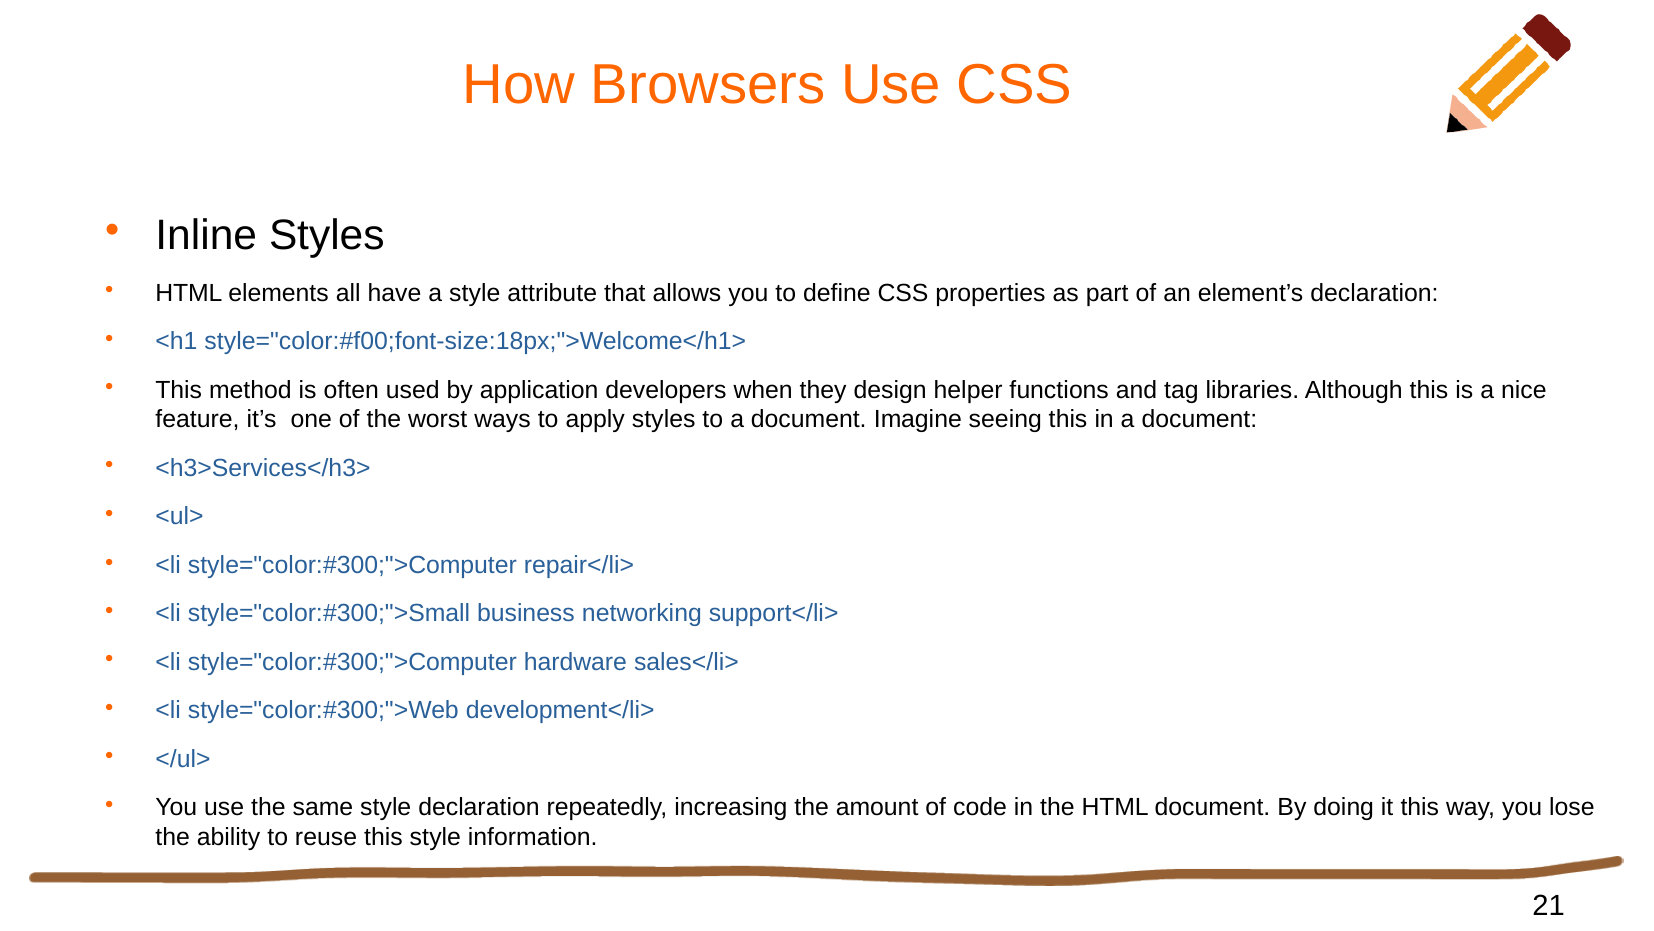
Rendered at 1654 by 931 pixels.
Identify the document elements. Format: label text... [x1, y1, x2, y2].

title How Browsers Use CSS [88, 29, 1447, 133]
picture [1446, 14, 1571, 133]
list Inline Styles HTML elements all have a style attribute that allows you to define CSS properties as part of an element’s declaration: <h1 style="color:#f00;font-size:18px;">Welcome</h1> This method is often used by application developers when they design helper functions and tag libraries. Although this is a nice feature, it’s one of the worst ways to apply styles to a document. Imagine seeing this in a document: <h3>Services</h3> <ul> <li style="color:#300;">Computer repair</li> <li style="color:#300;">Small business networking support</li> <li style="color:#300;">Computer hardware sales</li> <li style="color:#300;">Web development</li> </ul> You use the same style declaration repeatedly, increasing the amount of code in the HTML document. By doing it this way, you lose the ability to reuse this style information. [88, 206, 1624, 857]
picture [29, 856, 1624, 886]
slide_number 21 [1181, 885, 1565, 931]
